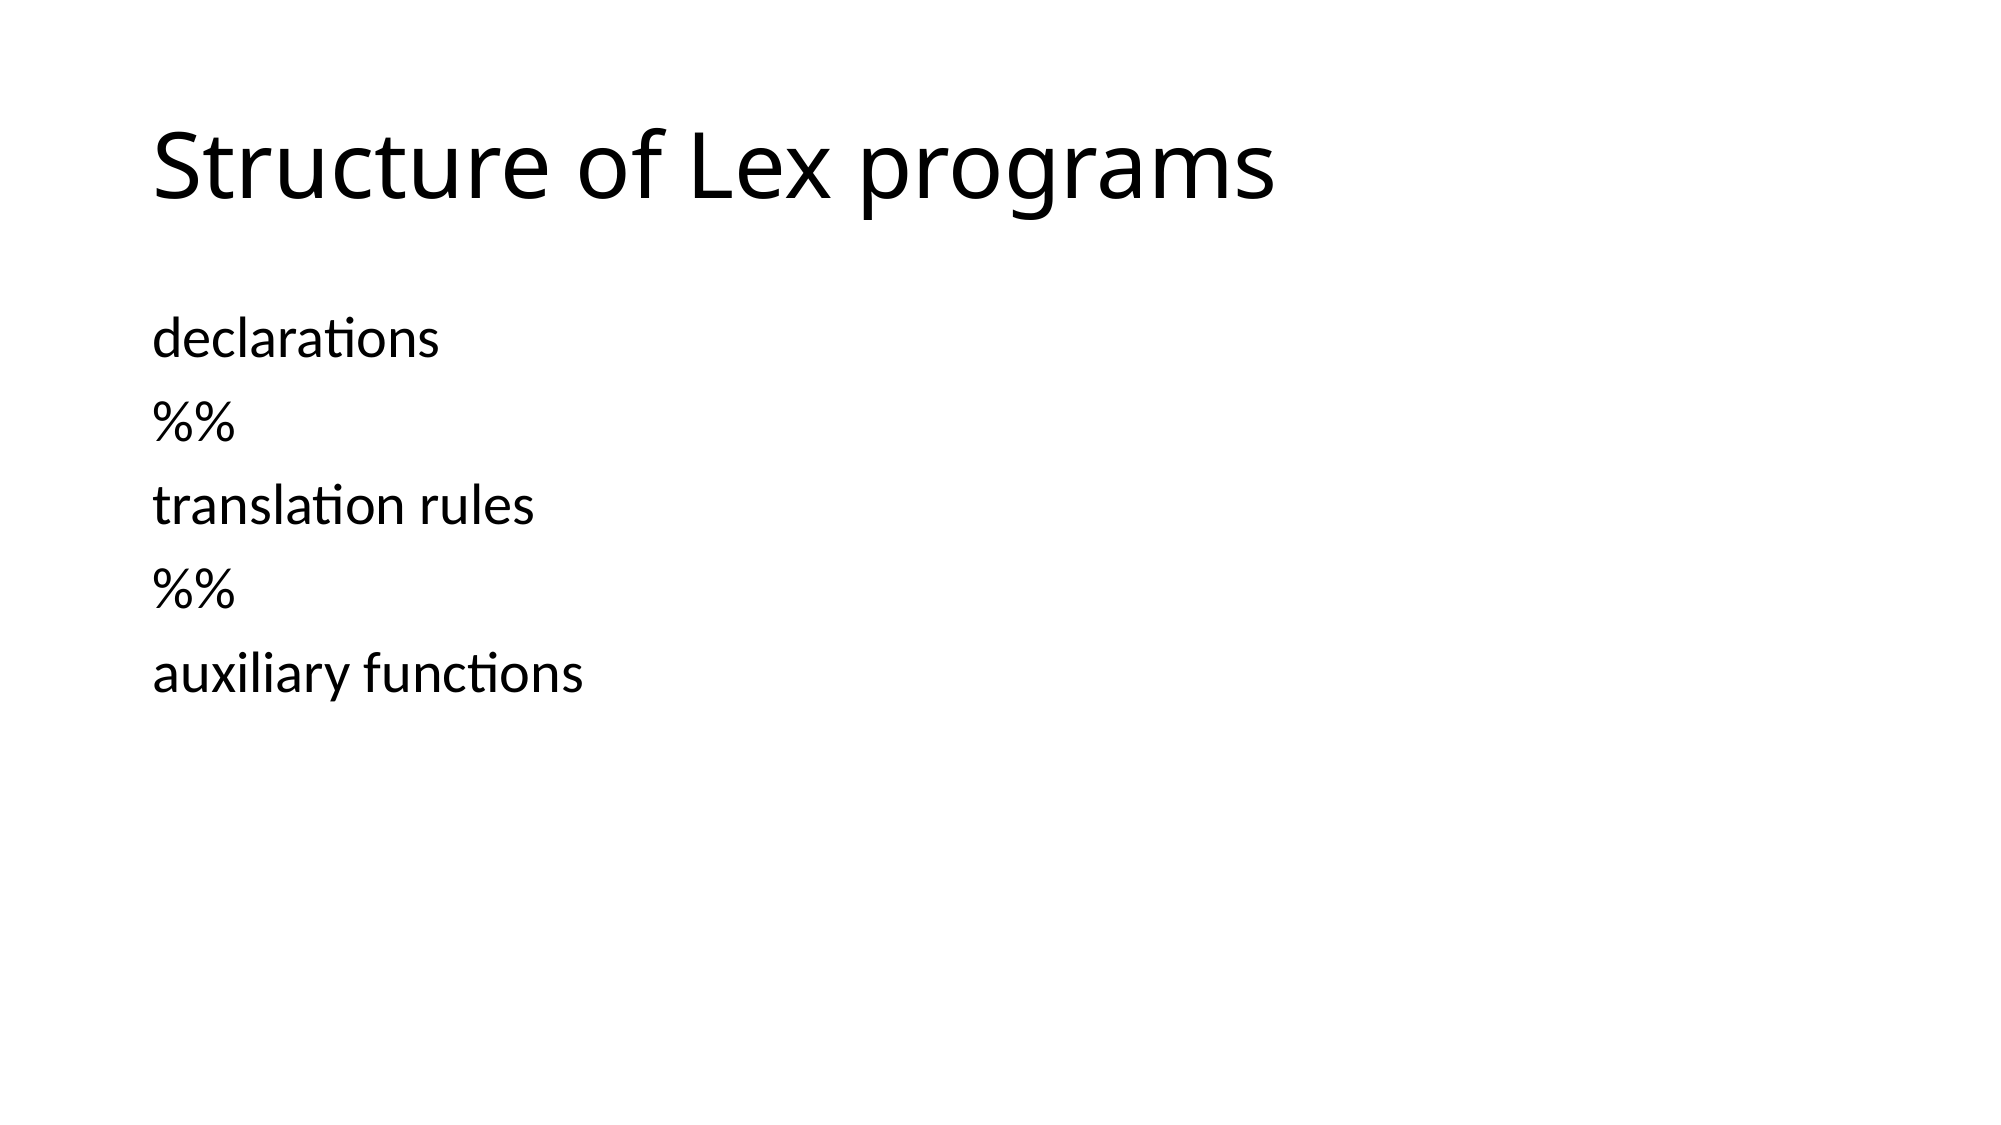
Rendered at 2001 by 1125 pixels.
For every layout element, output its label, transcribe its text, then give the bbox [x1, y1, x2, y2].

list declarations %% translation rules %% auxiliary functions [137, 299, 1863, 1014]
title Structure of Lex programs [137, 59, 1863, 278]
